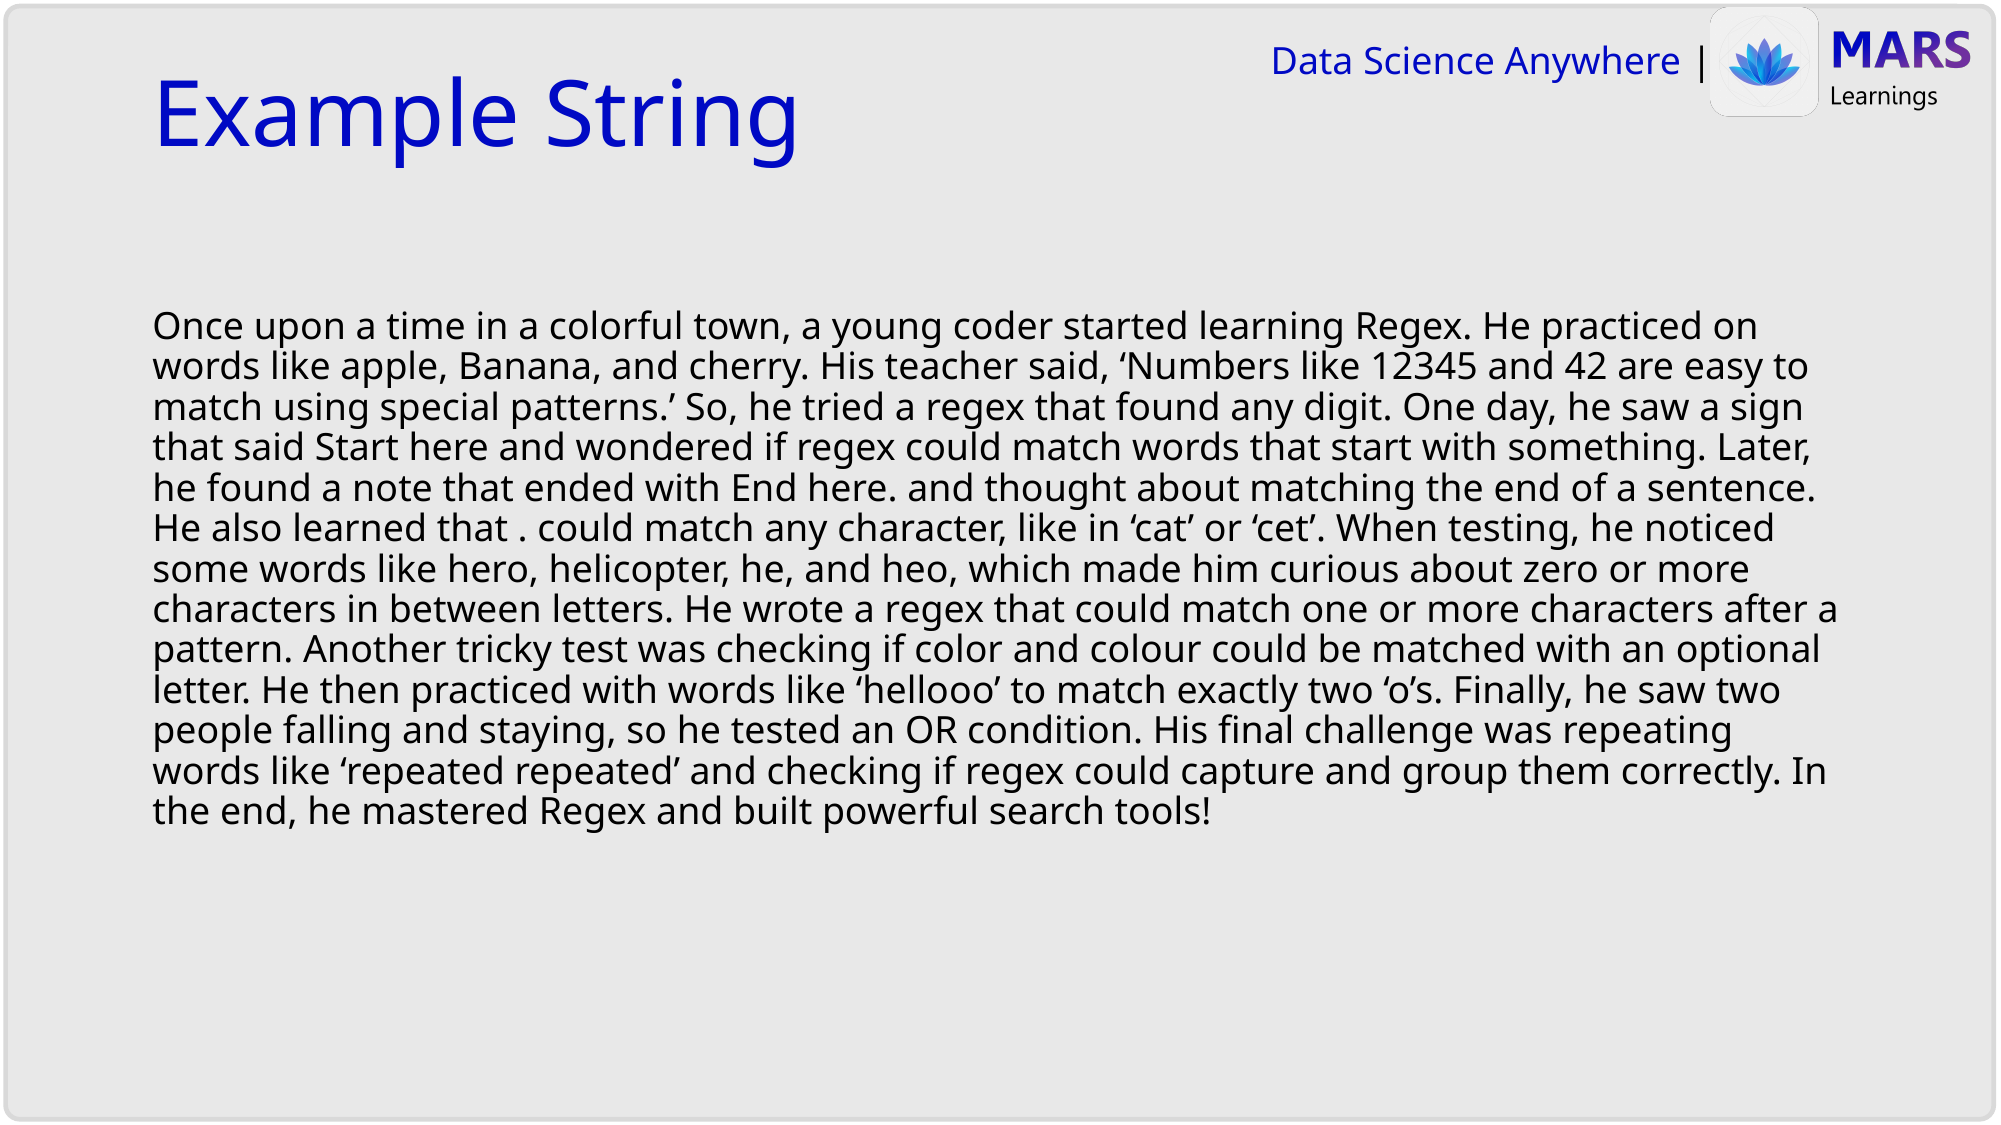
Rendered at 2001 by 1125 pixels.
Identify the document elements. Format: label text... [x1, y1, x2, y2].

list Once upon a time in a colorful town, a young coder started learning Regex. He practiced on words like apple, Banana, and cherry. His teacher said, ‘Numbers like 12345 and 42 are easy to match using special patterns.’ So, he tried a regex that found any digit. One day, he saw a sign that said Start here and wondered if regex could match words that start with something. Later, he found a note that ended with End here. and thought about matching the end of a sentence. He also learned that . could match any character, like in ‘cat’ or ‘cet’. When testing, he noticed some words like hero, helicopter, he, and heo, which made him curious about zero or more characters in between letters. He wrote a regex that could match one or more characters after a pattern. Another tricky test was checking if color and colour could be matched with an optional letter. He then practiced with words like ‘hellooo’ to match exactly two ‘o’s. Finally, he saw two people falling and staying, so he tested an OR condition. His final challenge was repeating words like ‘repeated repeated’ and checking if regex could capture and group them correctly. In the end, he mastered Regex and built powerful search tools! [137, 299, 1863, 1014]
title Example String [137, 59, 1863, 278]
picture [1710, 7, 1992, 126]
